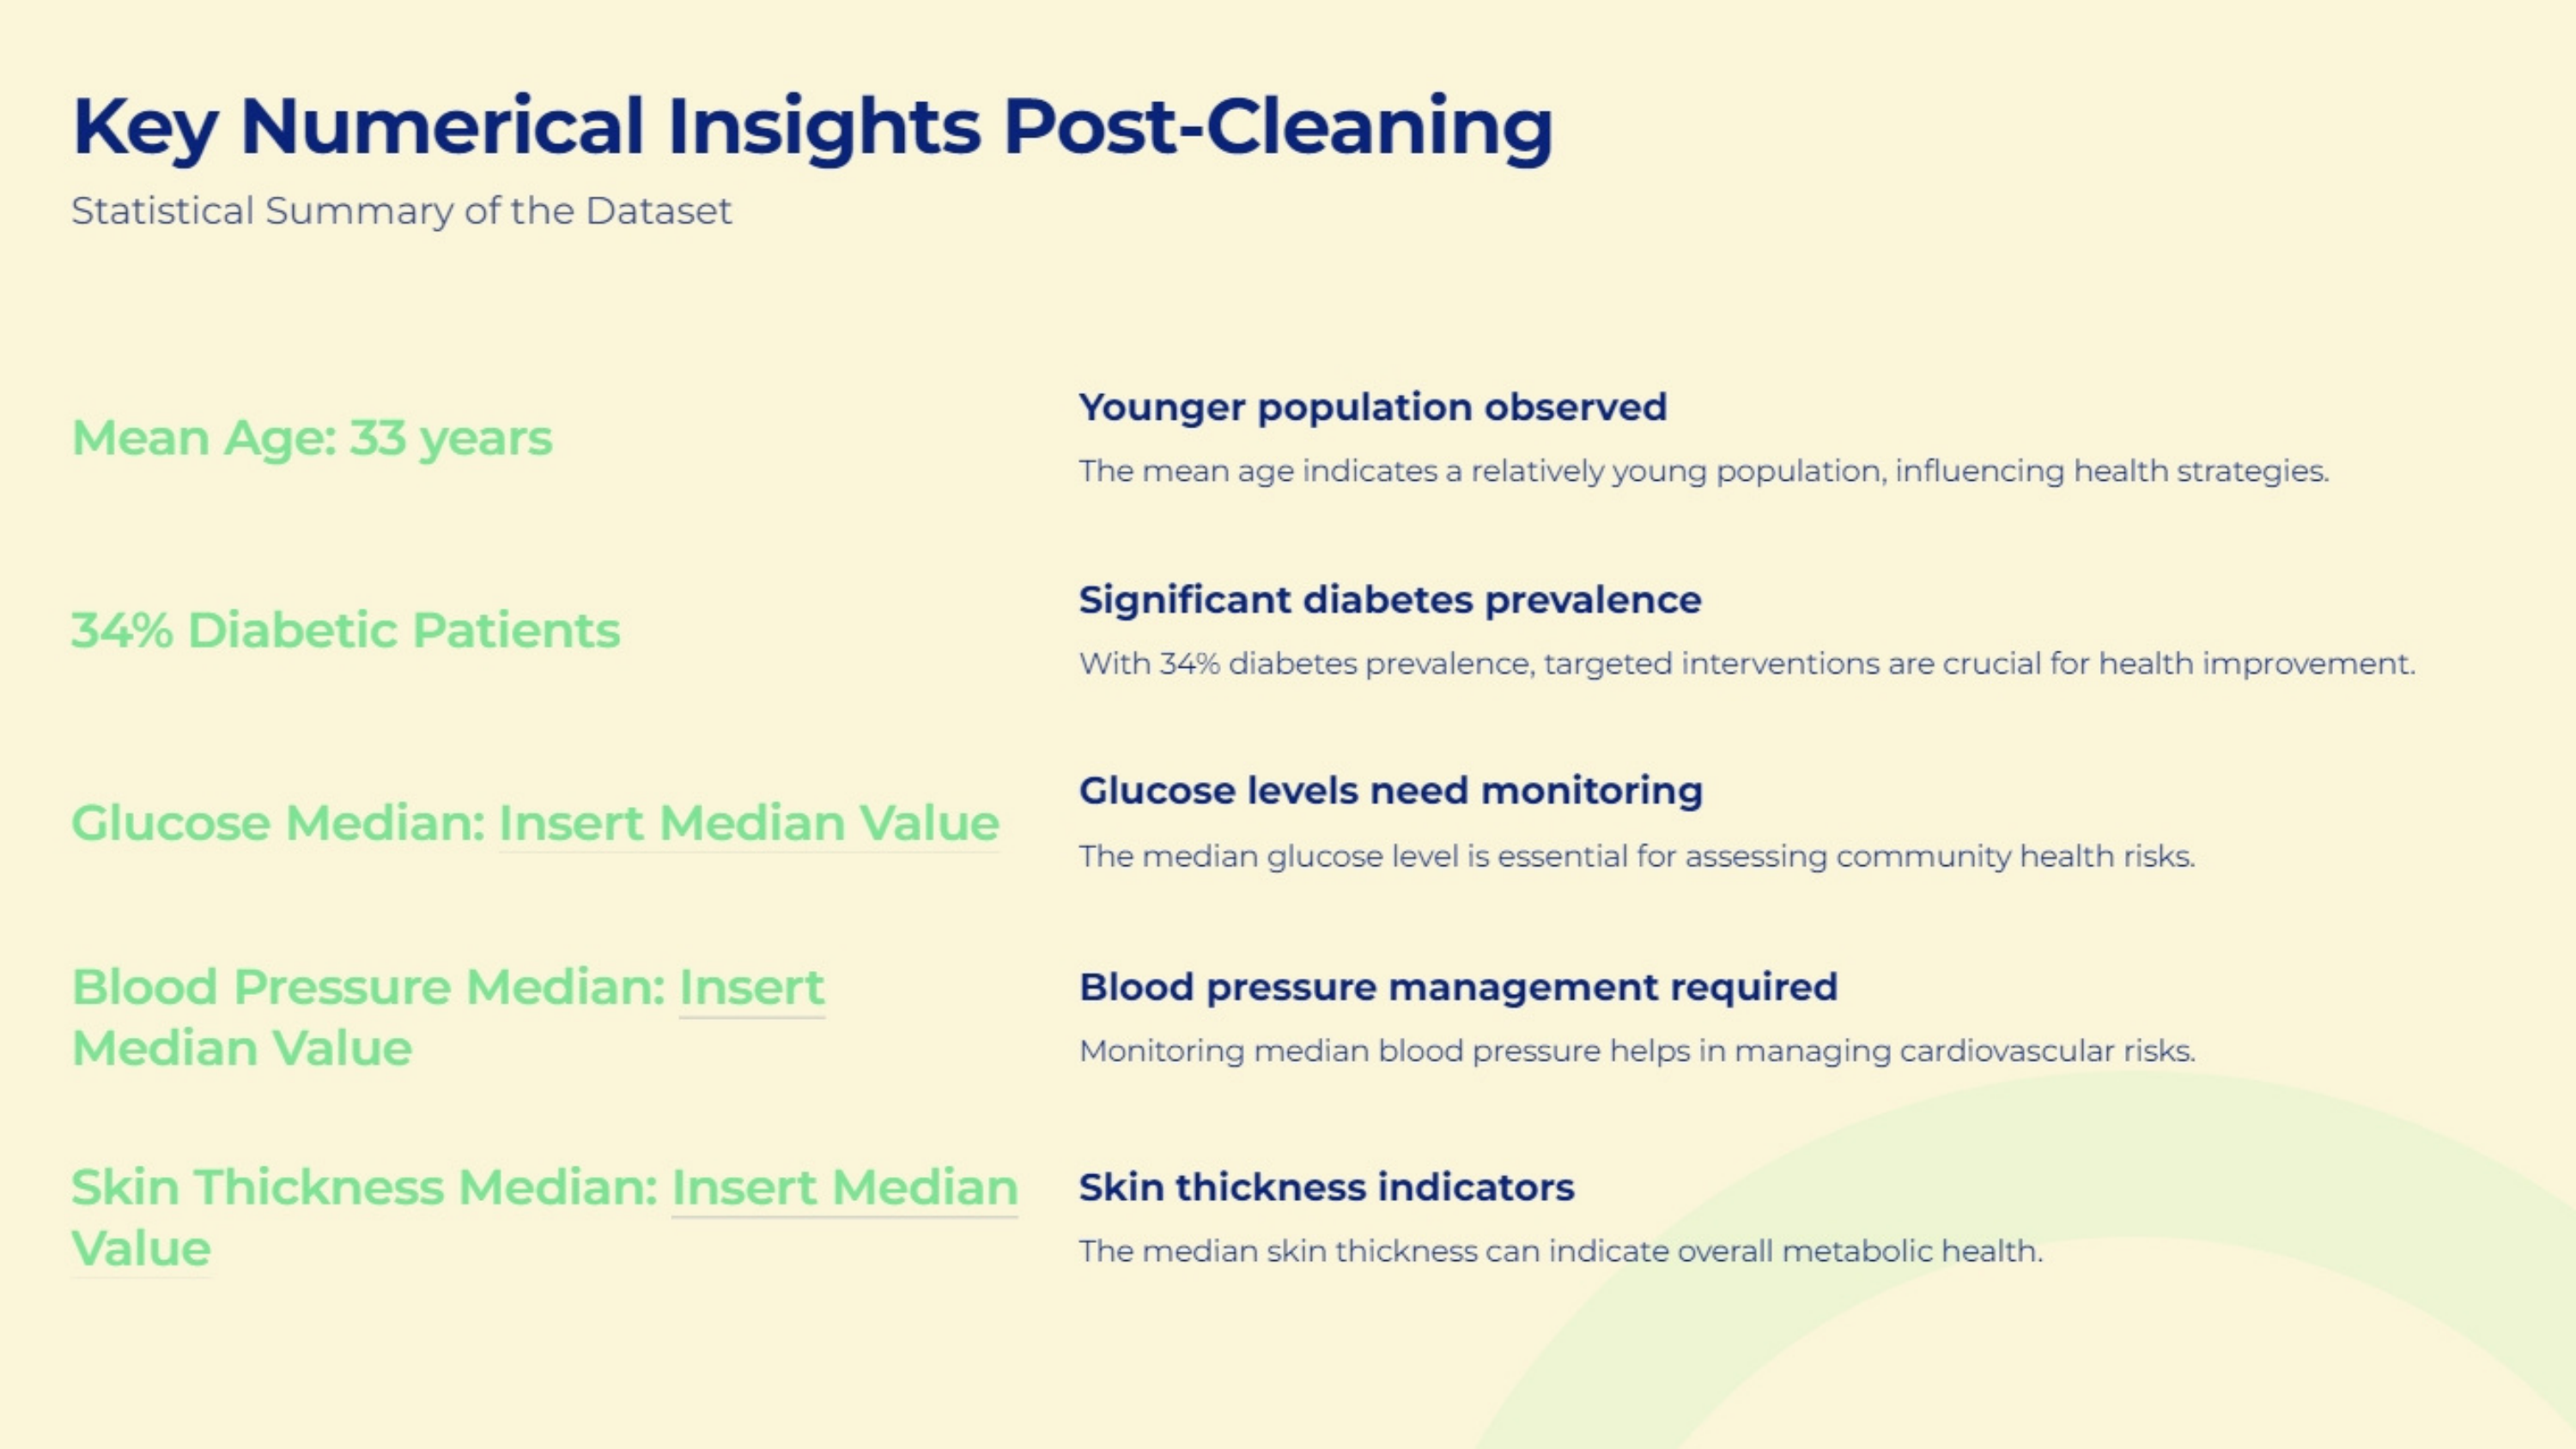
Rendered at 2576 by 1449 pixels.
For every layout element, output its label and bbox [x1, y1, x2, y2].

text_box [0, 0, 2576, 1449]
